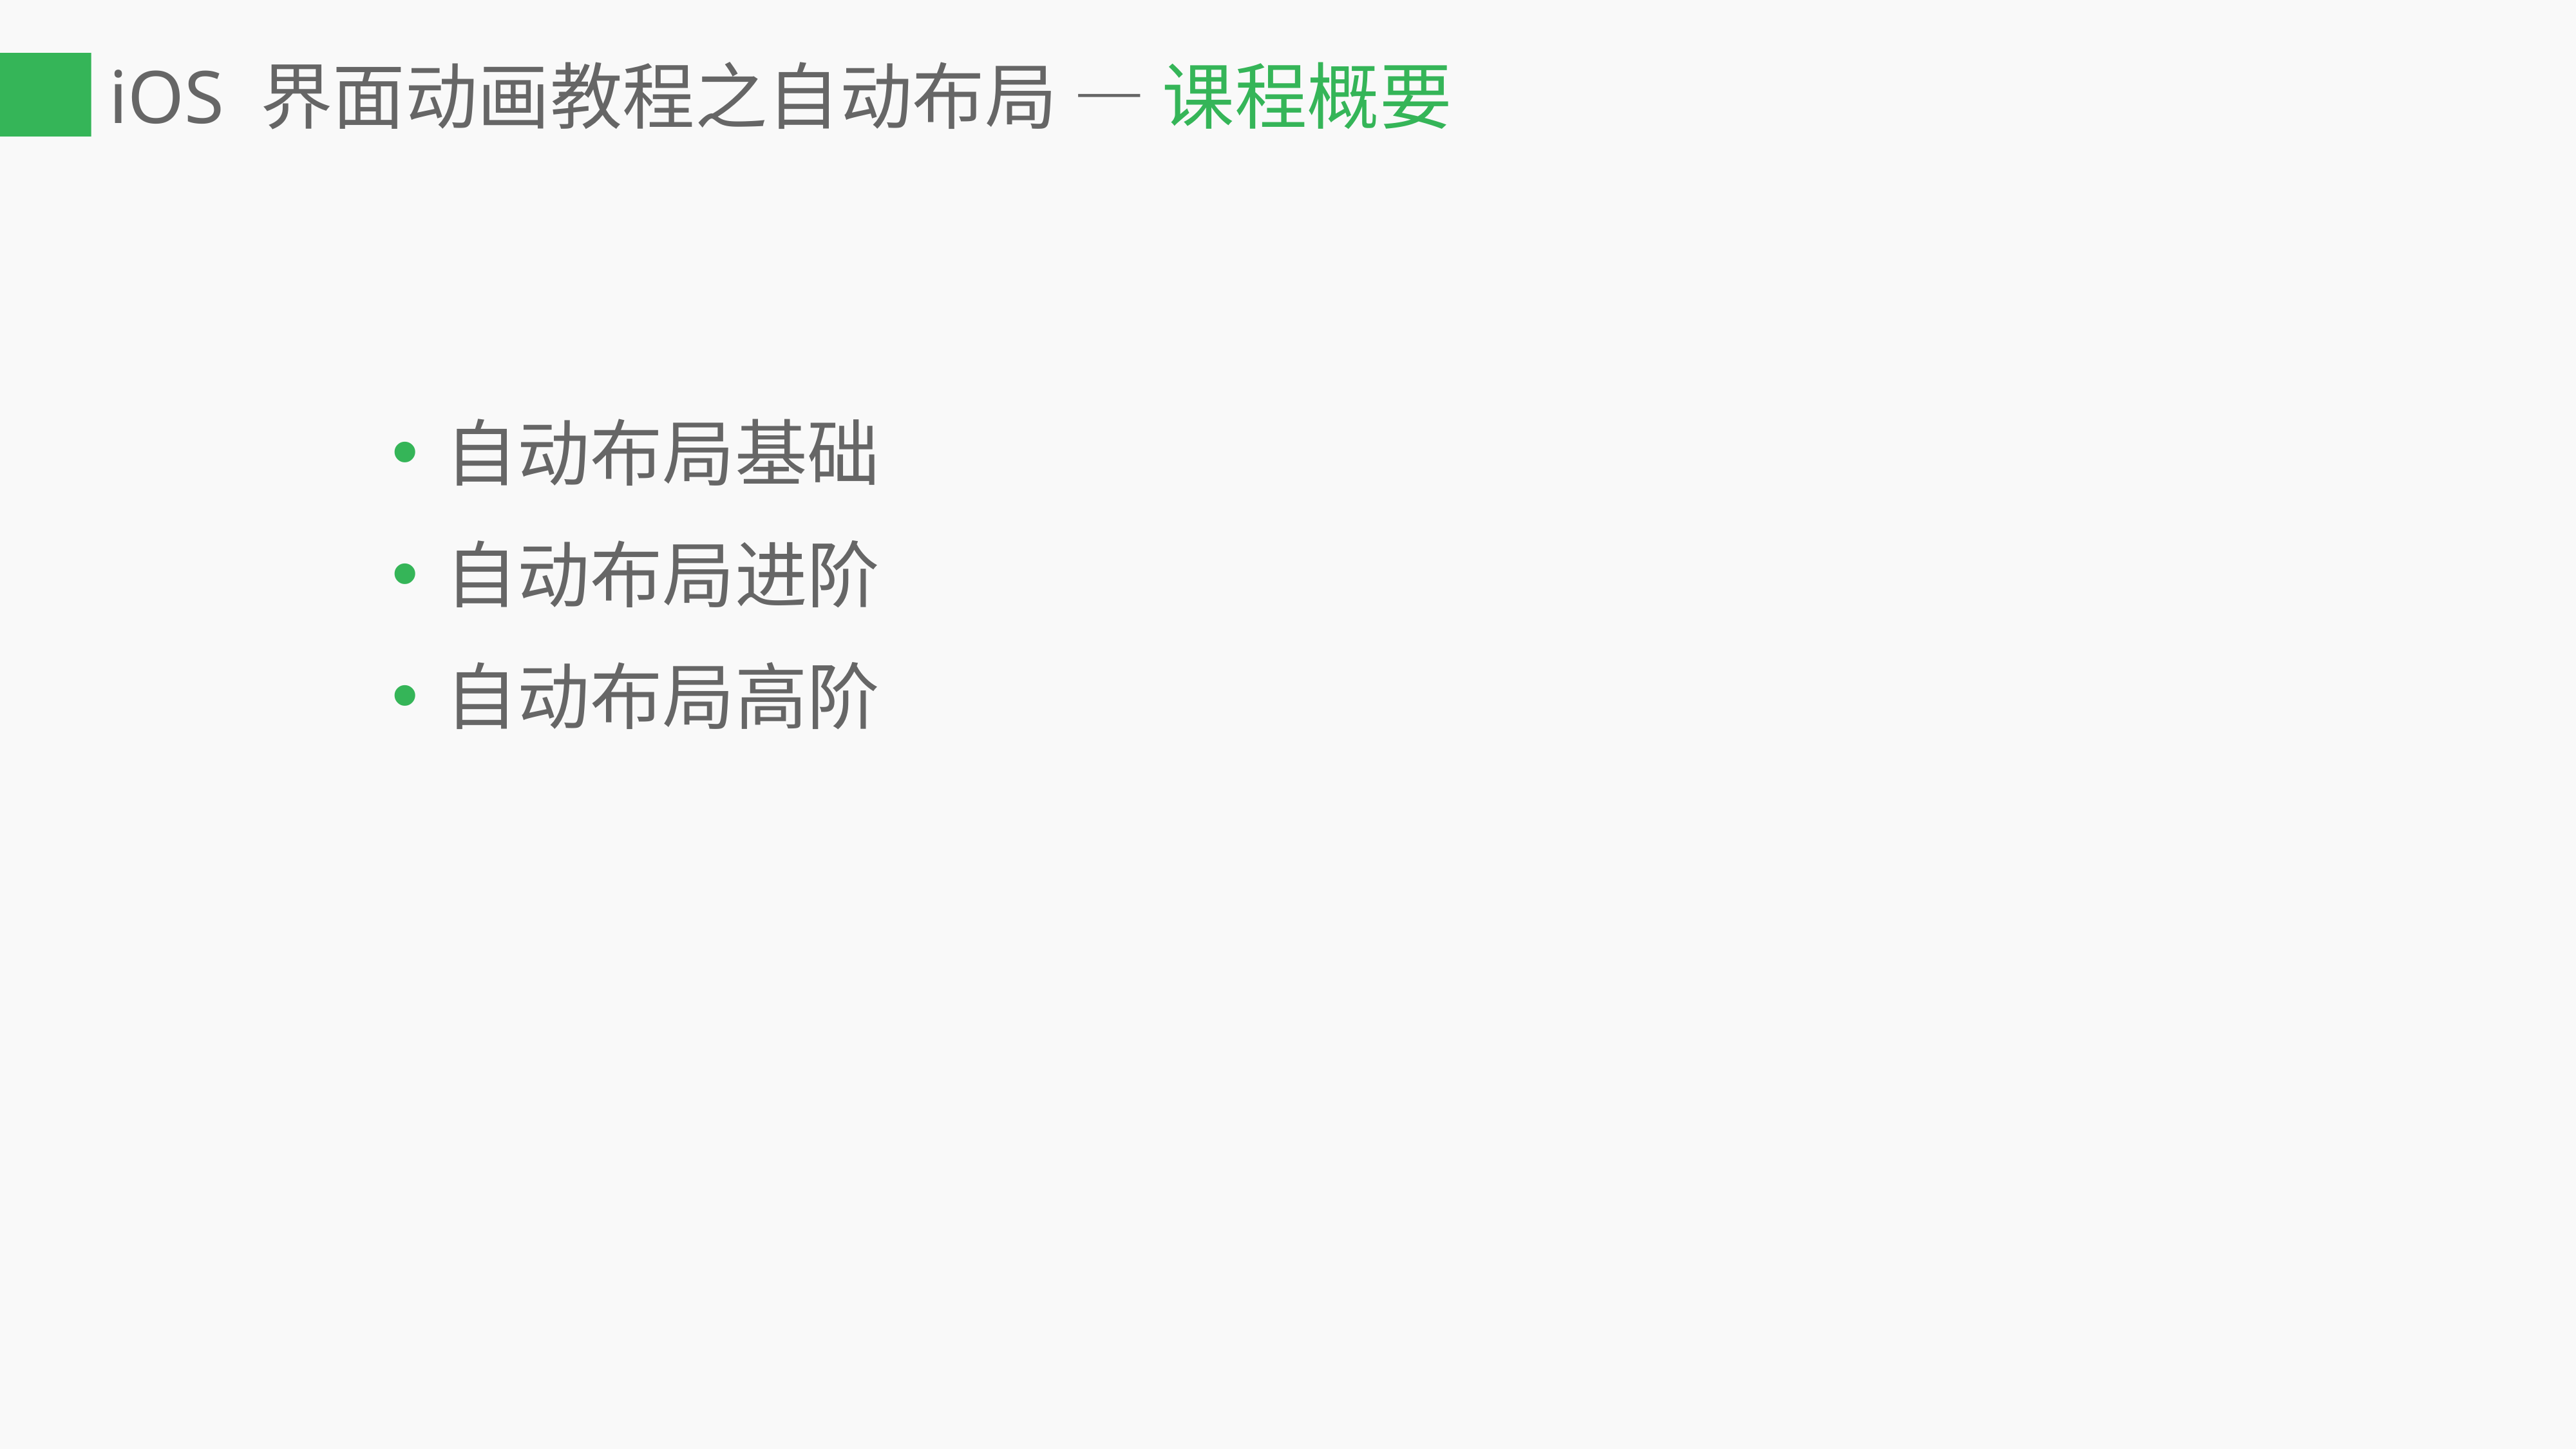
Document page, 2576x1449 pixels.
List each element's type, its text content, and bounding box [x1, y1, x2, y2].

subtitle 自动布局基础 自动布局进阶 自动布局高阶 [371, 372, 2303, 1346]
title iOS 界面动画教程之自动布局 — 课程概要 [108, 44, 2540, 144]
picture [0, 53, 91, 137]
